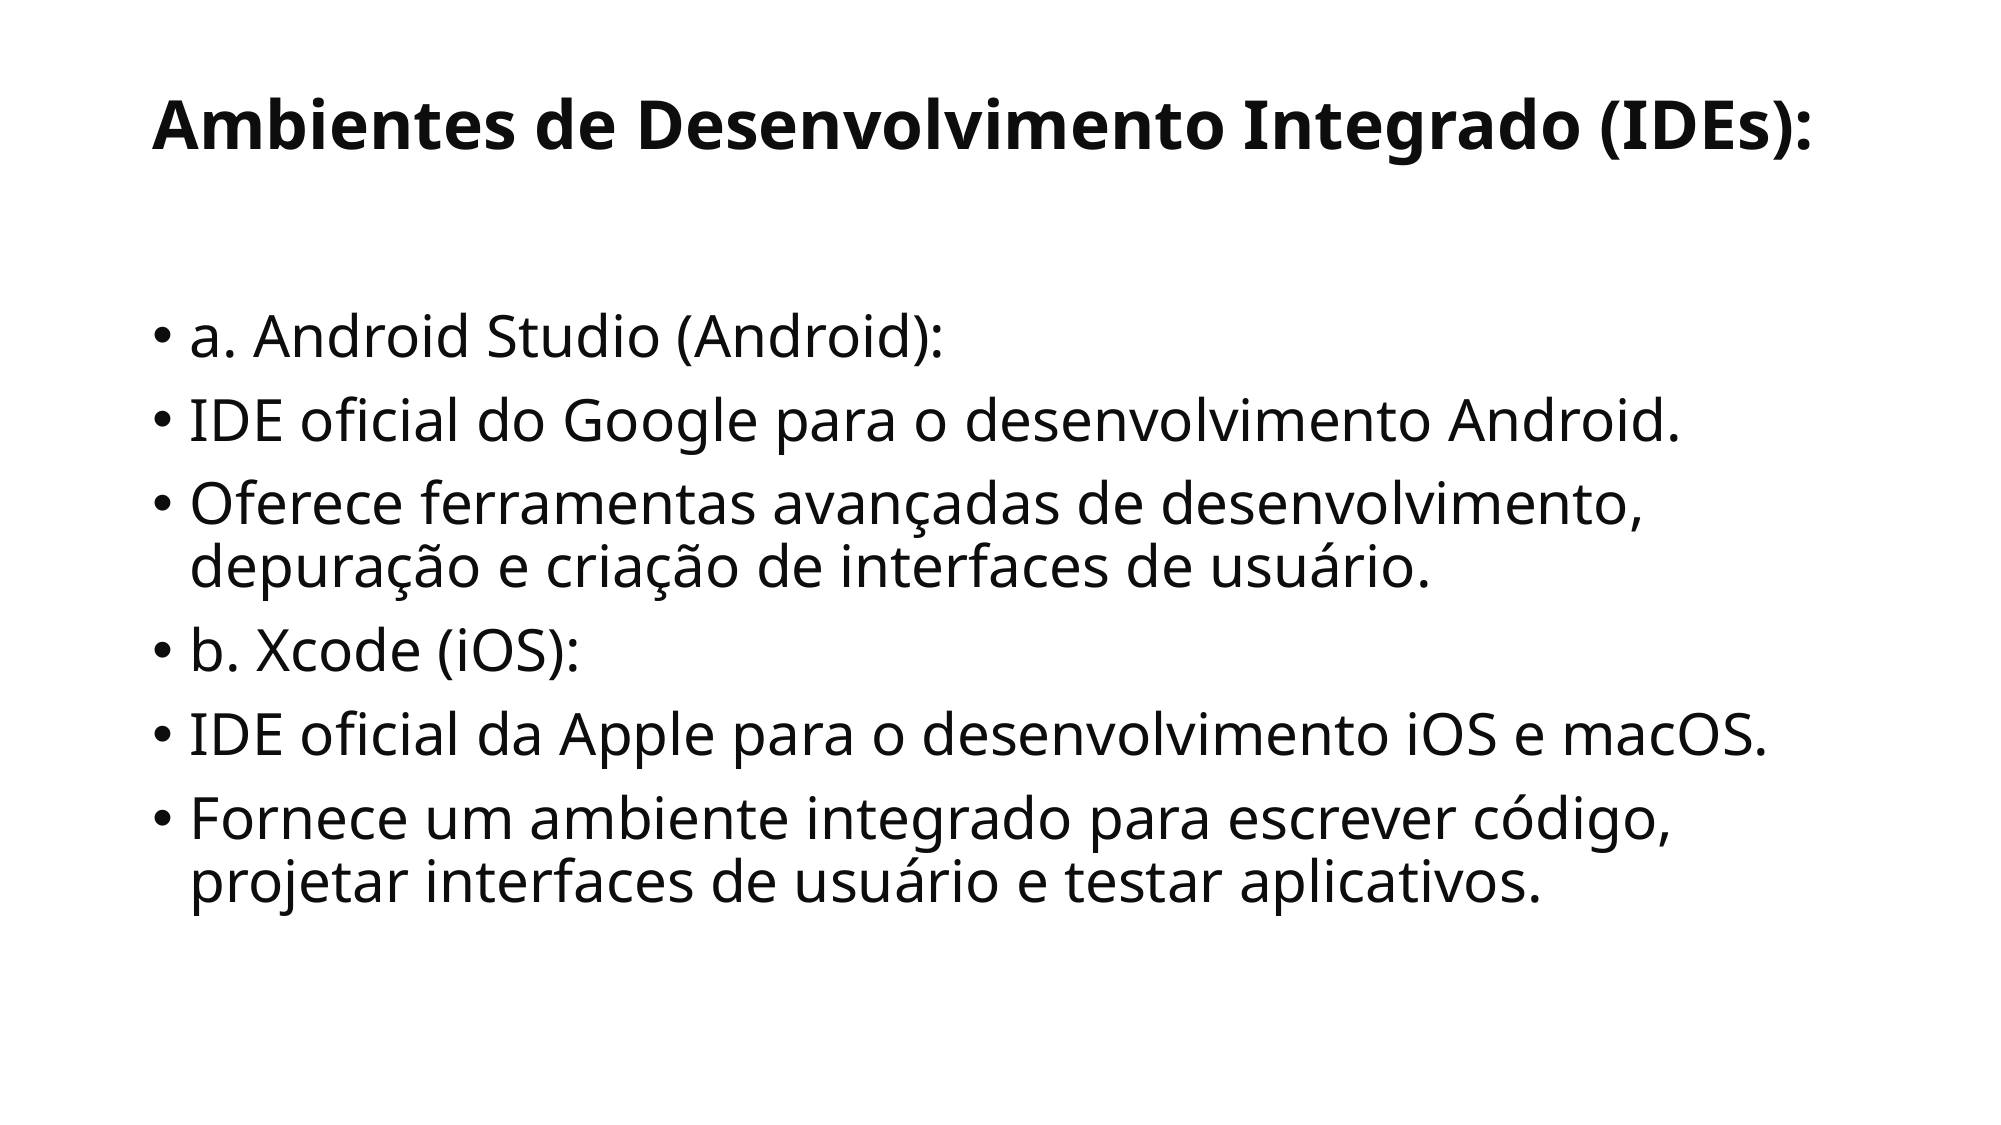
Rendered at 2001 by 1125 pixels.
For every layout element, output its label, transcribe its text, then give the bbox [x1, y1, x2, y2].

list a. Android Studio (Android): IDE oficial do Google para o desenvolvimento Android. Oferece ferramentas avançadas de desenvolvimento, depuração e criação de interfaces de usuário. b. Xcode (iOS): IDE oficial da Apple para o desenvolvimento iOS e macOS. Fornece um ambiente integrado para escrever código, projetar interfaces de usuário e testar aplicativos. [137, 299, 1863, 1014]
title Ambientes de Desenvolvimento Integrado (IDEs): [137, 59, 1863, 278]
